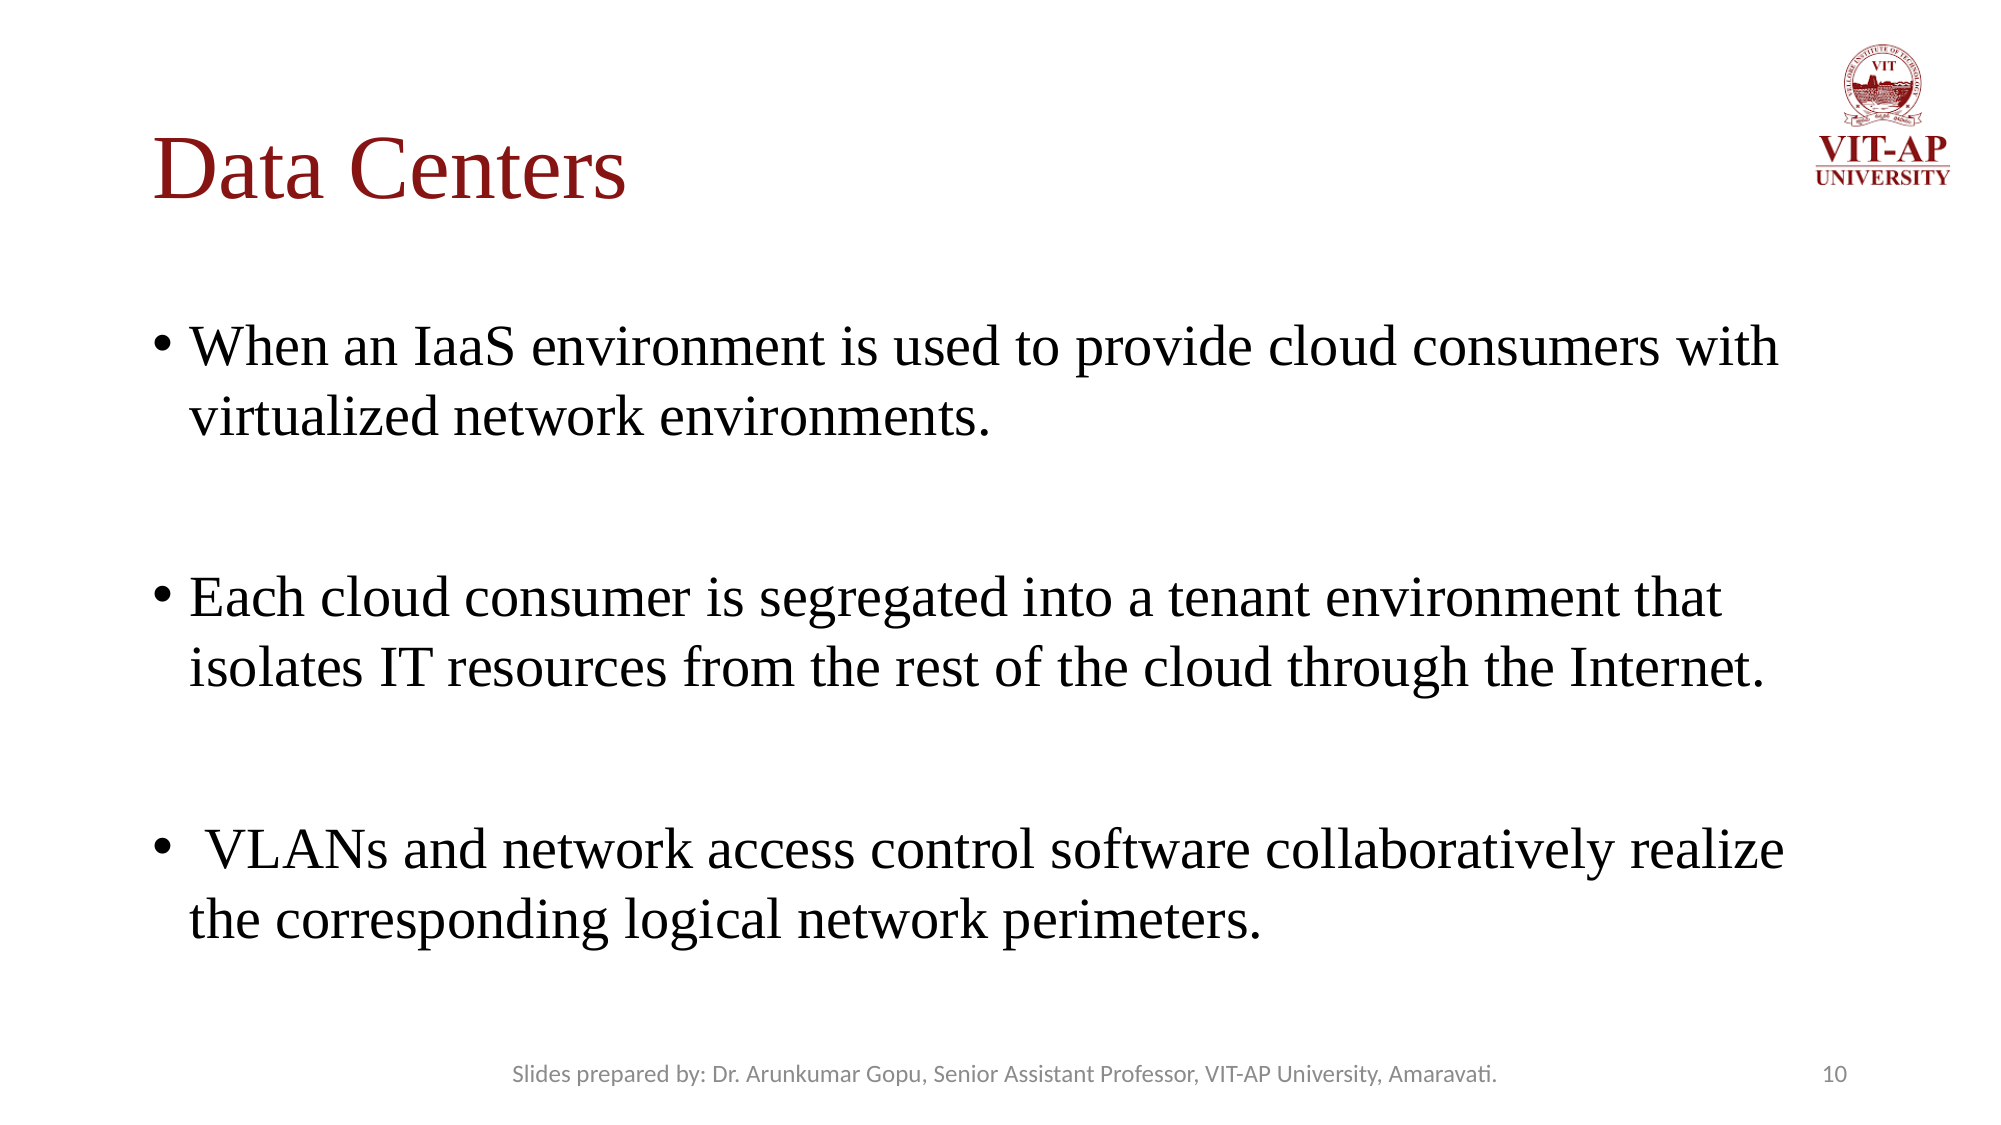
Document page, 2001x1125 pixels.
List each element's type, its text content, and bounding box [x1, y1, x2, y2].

picture [1766, 6, 2000, 240]
title Data Centers [137, 59, 1808, 278]
list When an IaaS environment is used to provide cloud consumers with virtualized network environments. Each cloud consumer is segregated into a tenant environment that isolates IT resources from the rest of the cloud through the Internet. VLANs and network access control software collaboratively realize the corresponding logical network perimeters. [137, 299, 1863, 1014]
slide_number 10 [1771, 1042, 1863, 1103]
footer Slides prepared by: Dr. Arunkumar Gopu, Senior Assistant Professor, VIT-AP University, Amaravati. [278, 1042, 1734, 1103]
